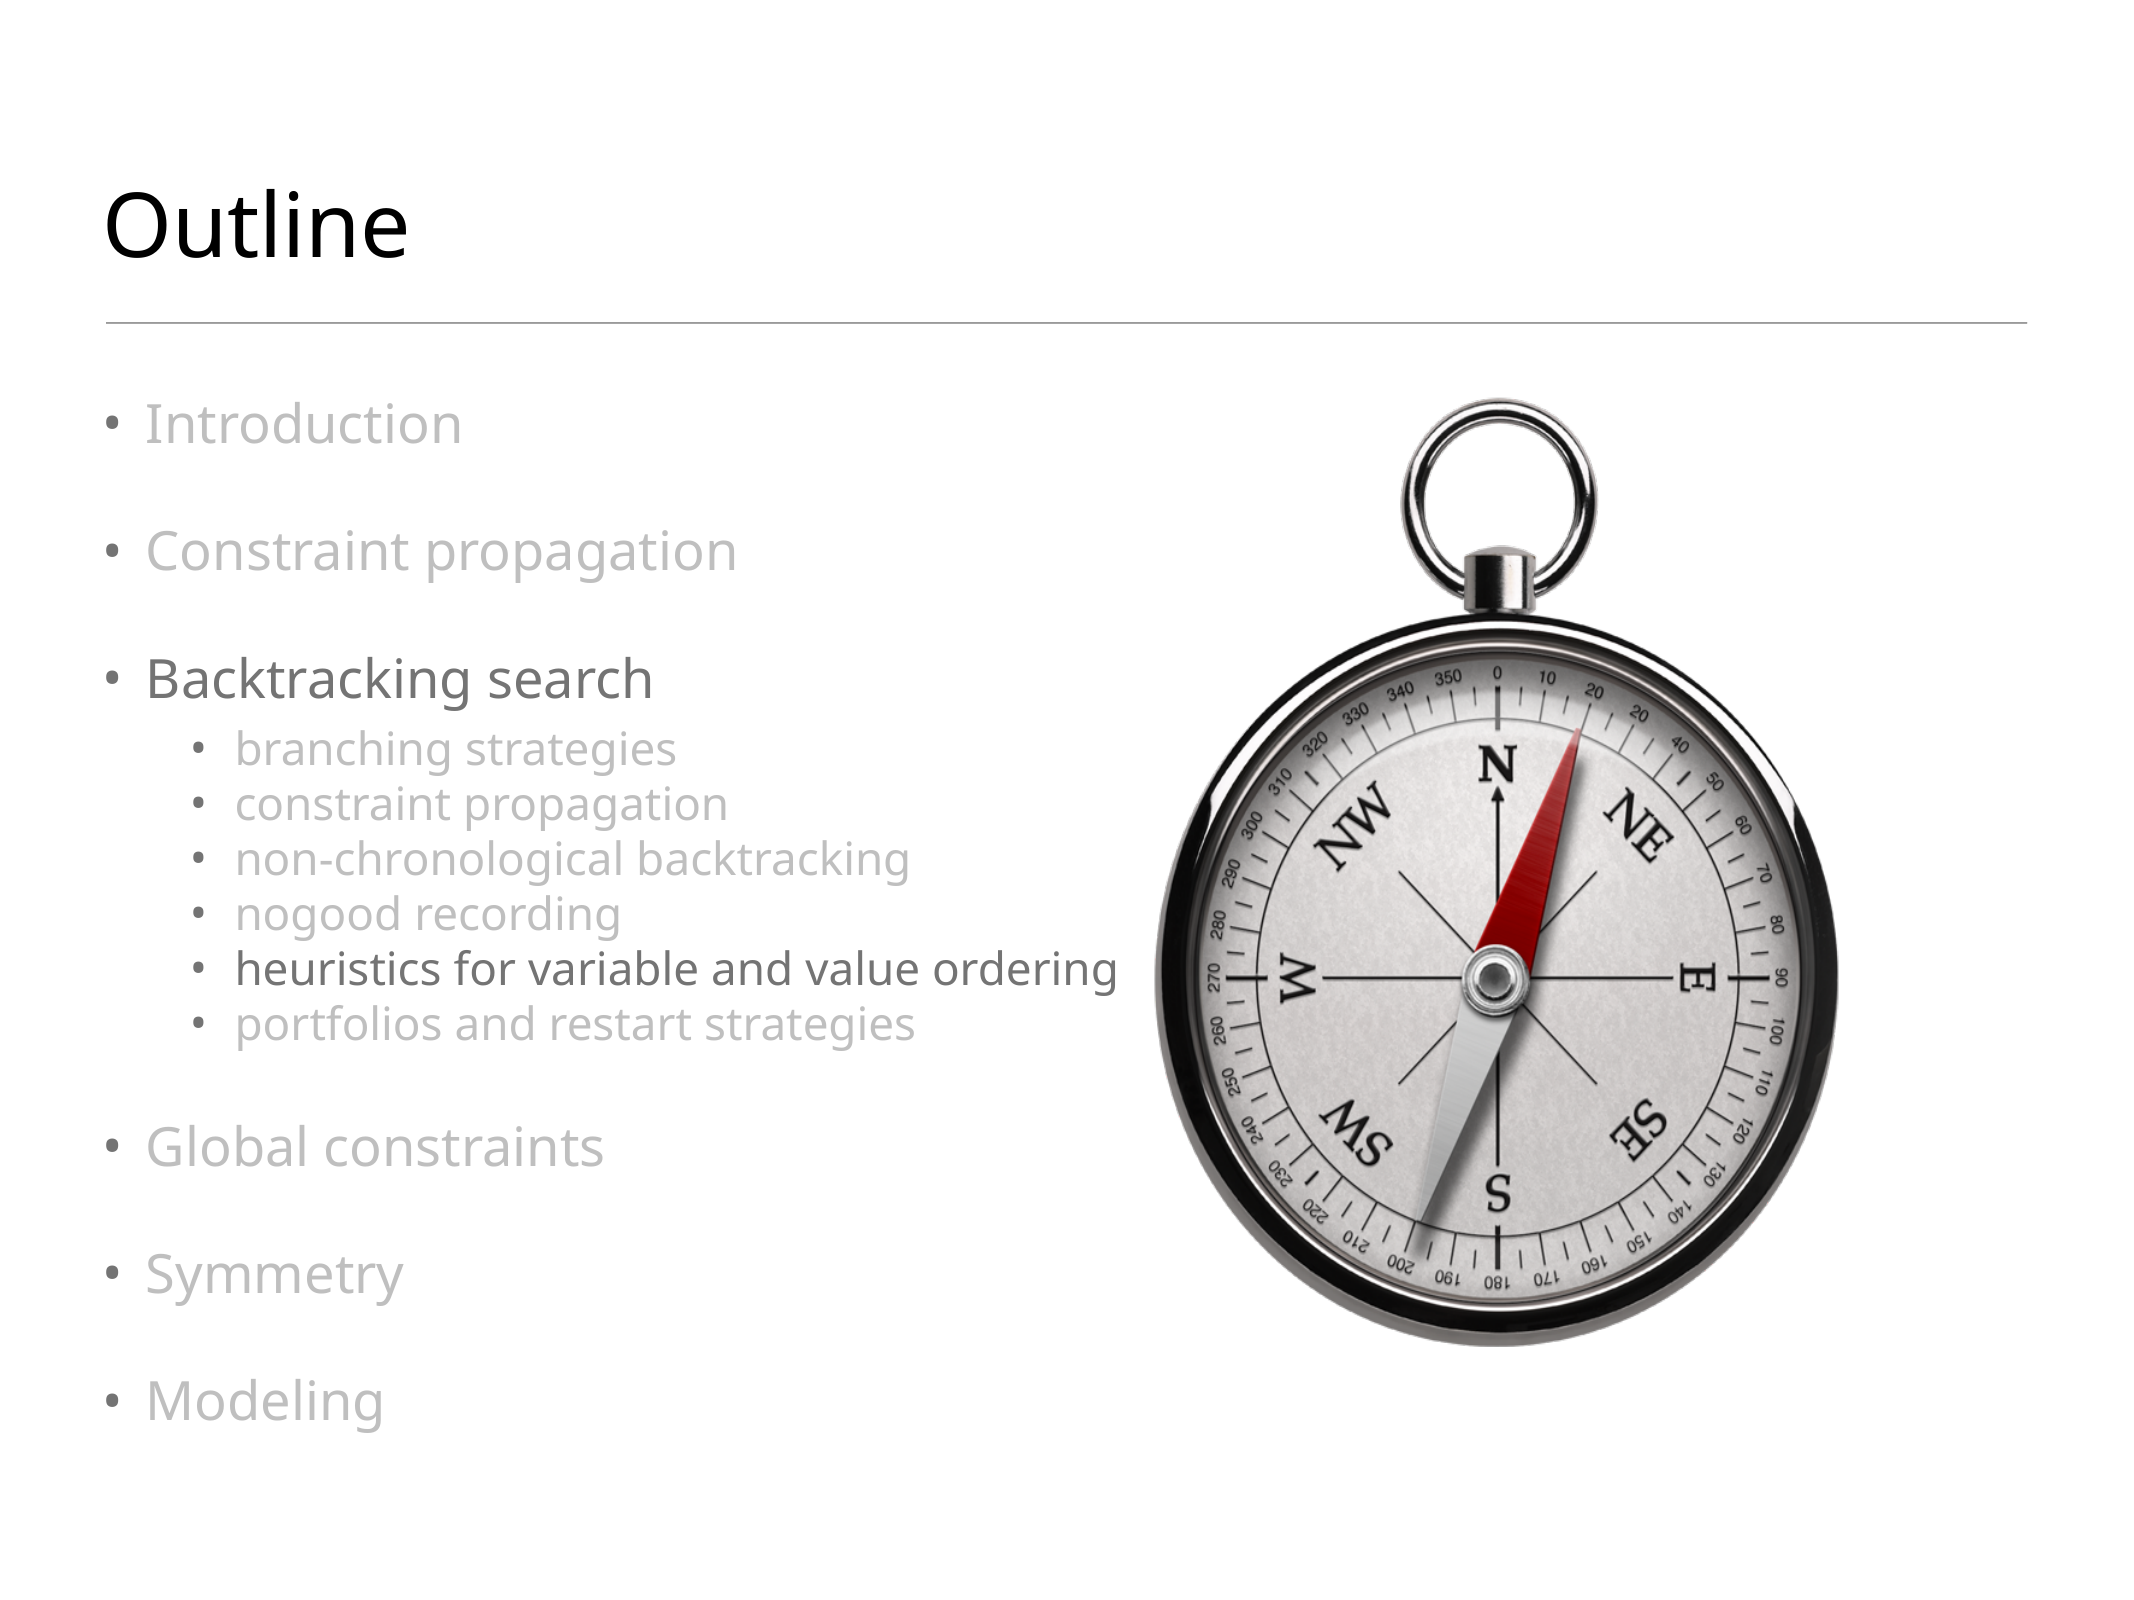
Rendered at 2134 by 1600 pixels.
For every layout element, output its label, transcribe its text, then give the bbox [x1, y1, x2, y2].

list Introduction Constraint propagation Backtracking search branching strategies constraint propagation non-chronological backtracking nogood recording heuristics for variable and value ordering portfolios and restart strategies Global constraints Symmetry Modeling [93, 380, 2040, 1459]
title Outline [93, 54, 2040, 284]
picture [1137, 380, 1860, 1374]
